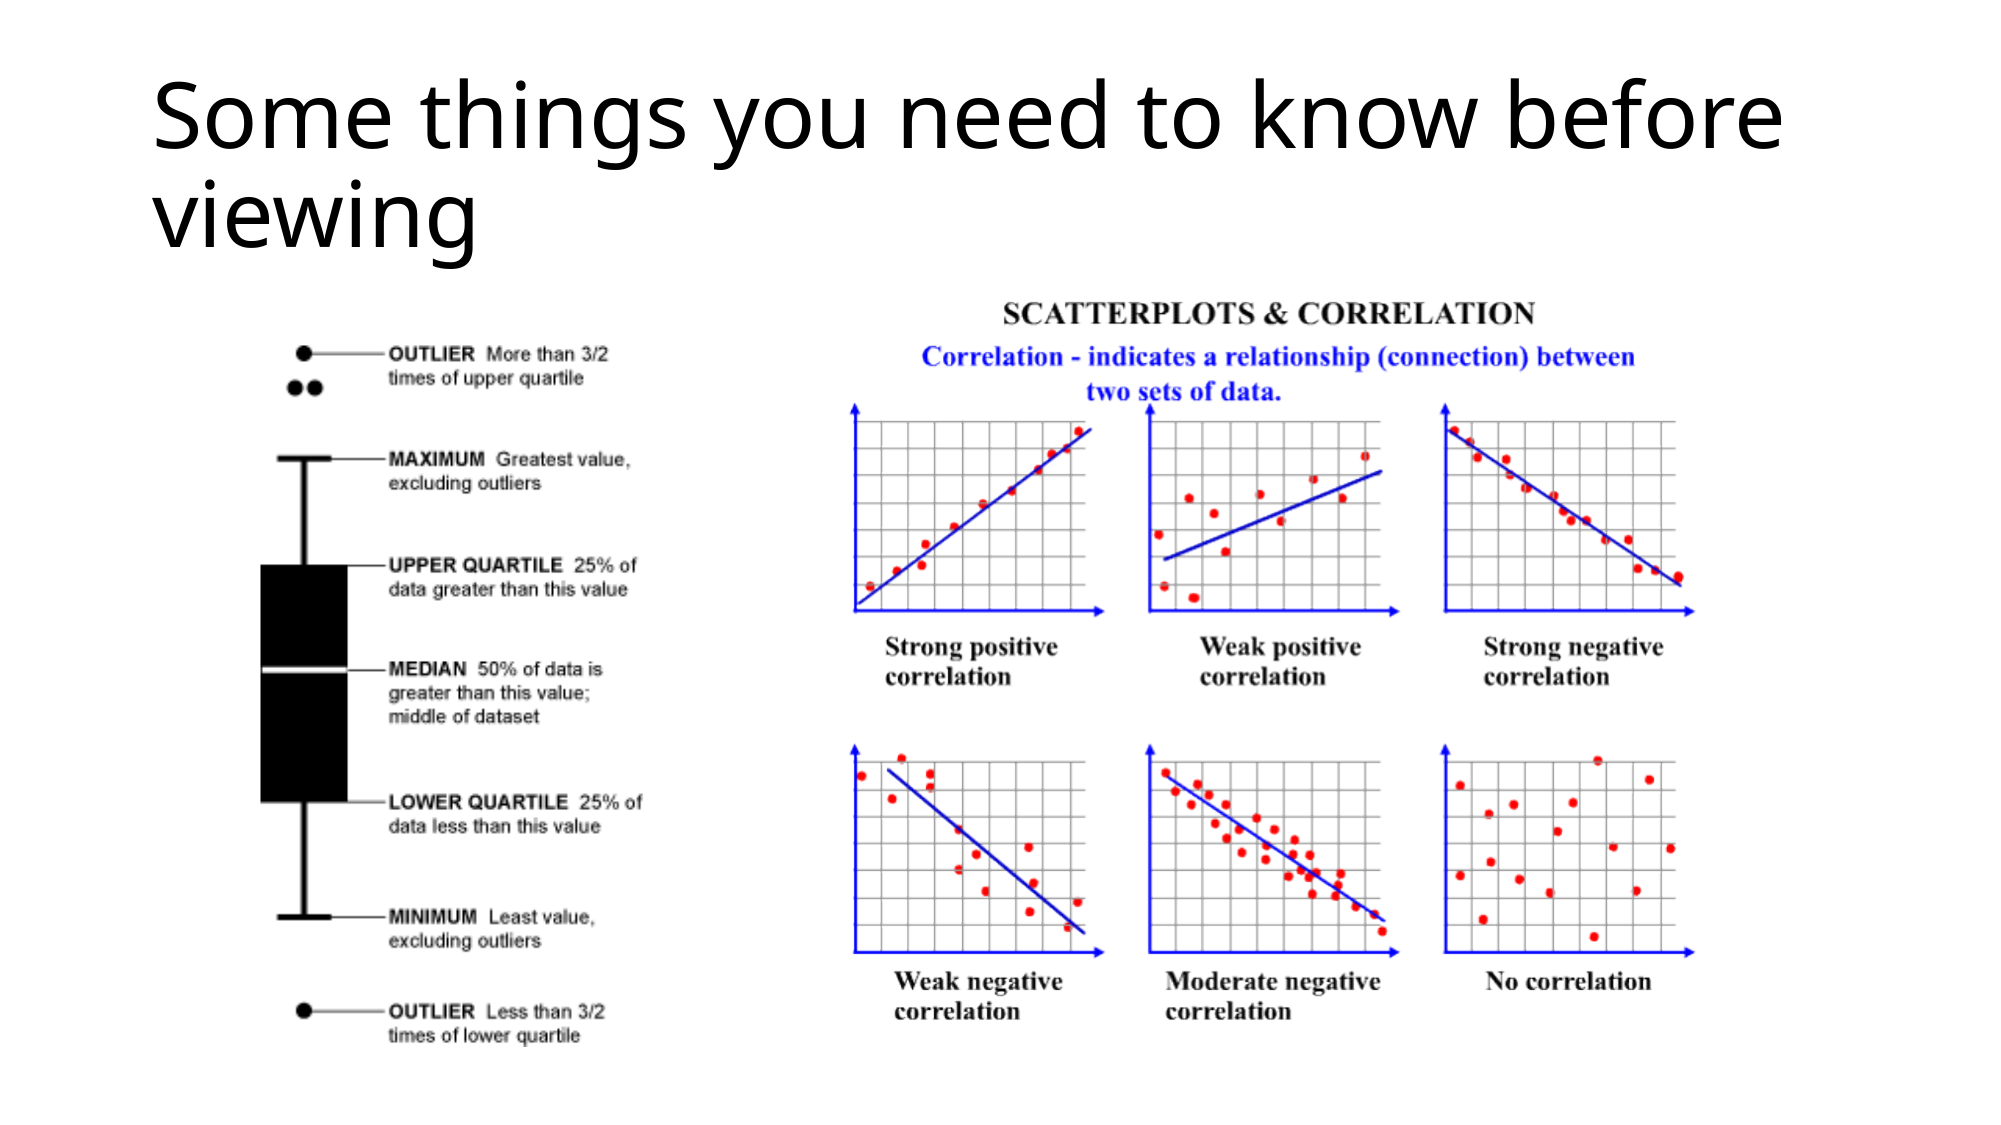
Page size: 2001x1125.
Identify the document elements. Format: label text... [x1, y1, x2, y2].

title Some things you need to know before viewing [137, 59, 1863, 278]
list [259, 344, 649, 1047]
picture [801, 277, 1740, 1028]
